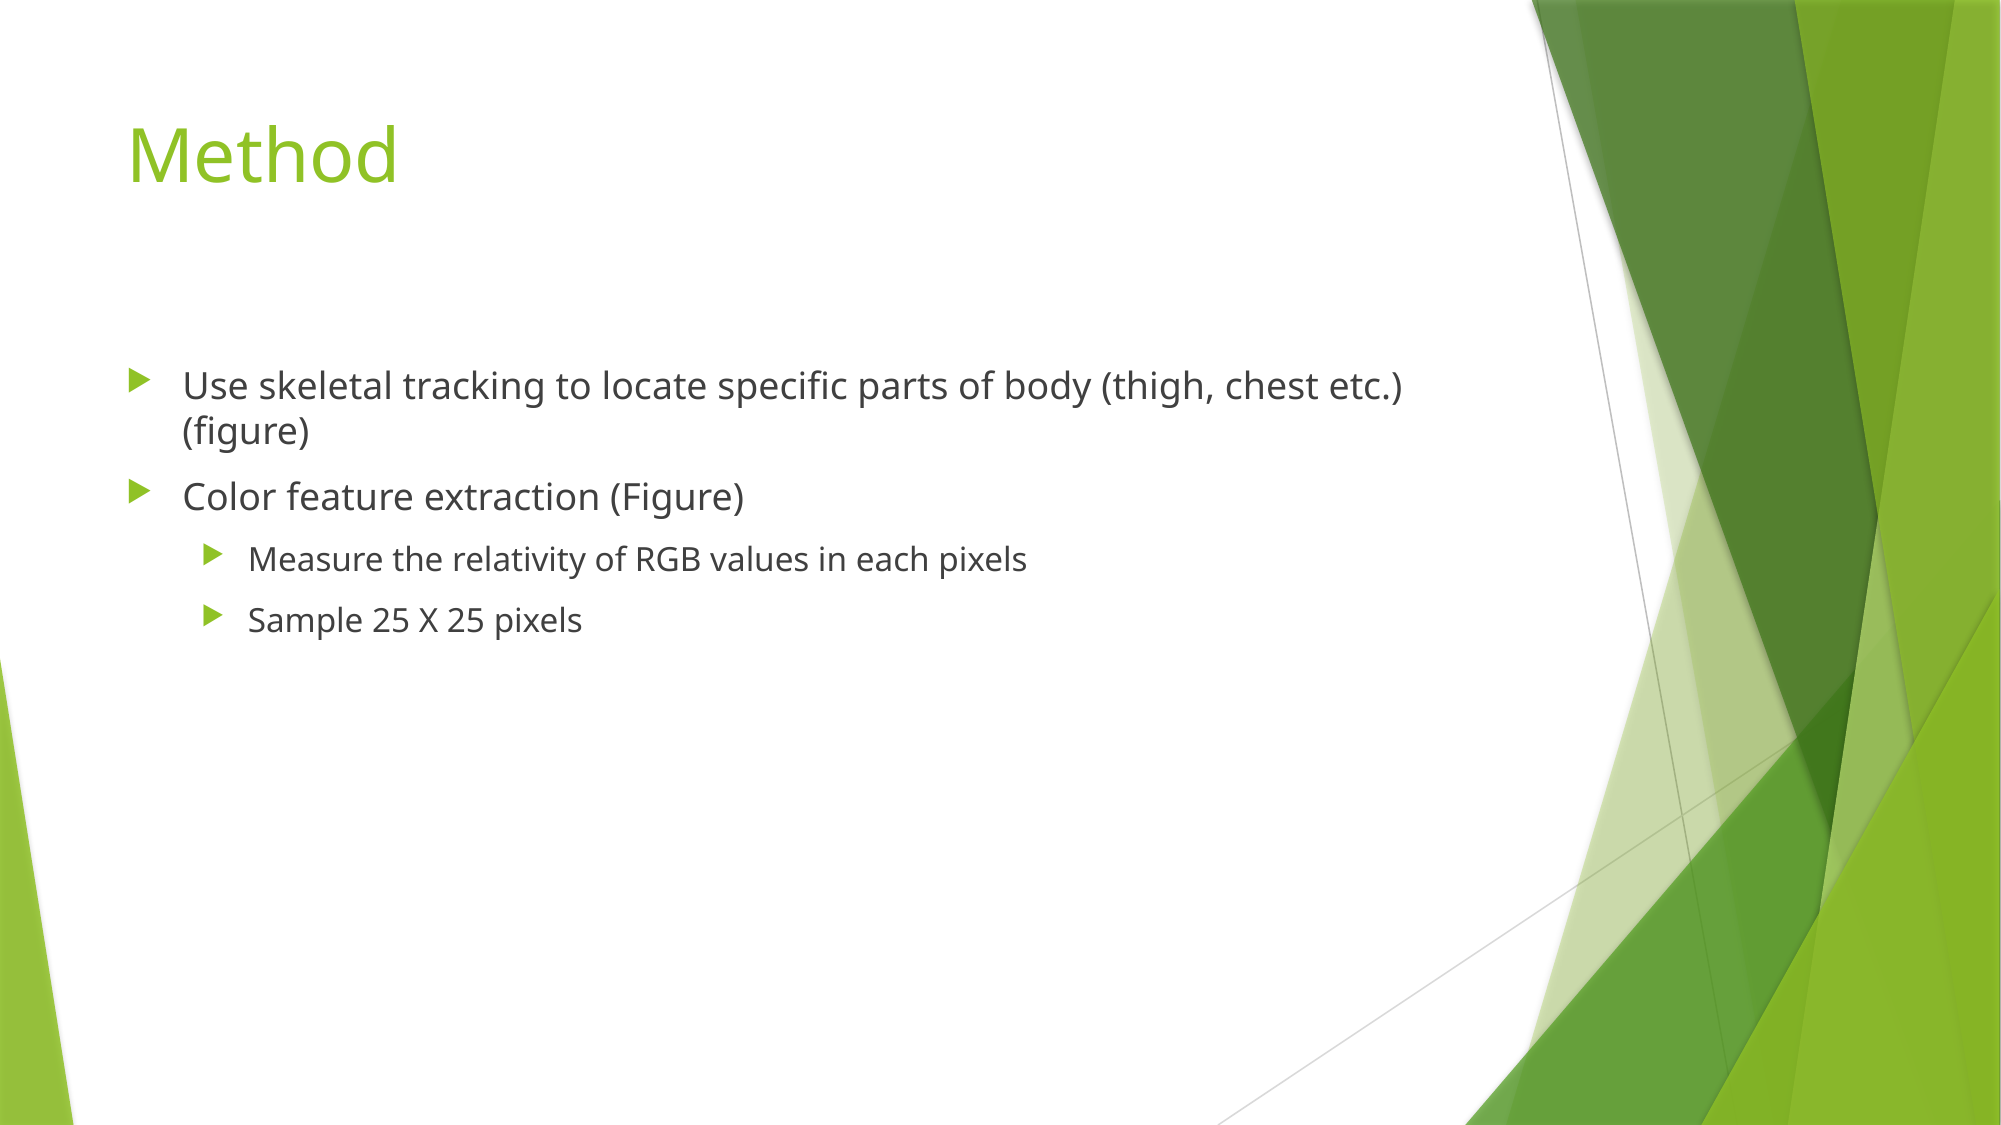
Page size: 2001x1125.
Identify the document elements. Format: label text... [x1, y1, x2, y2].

title Method [111, 99, 1522, 317]
list Use skeletal tracking to locate specific parts of body (thigh, chest etc.) (figure) Color feature extraction (Figure) Measure the relativity of RGB values in each pixels Sample 25 X 25 pixels [111, 354, 1522, 992]
